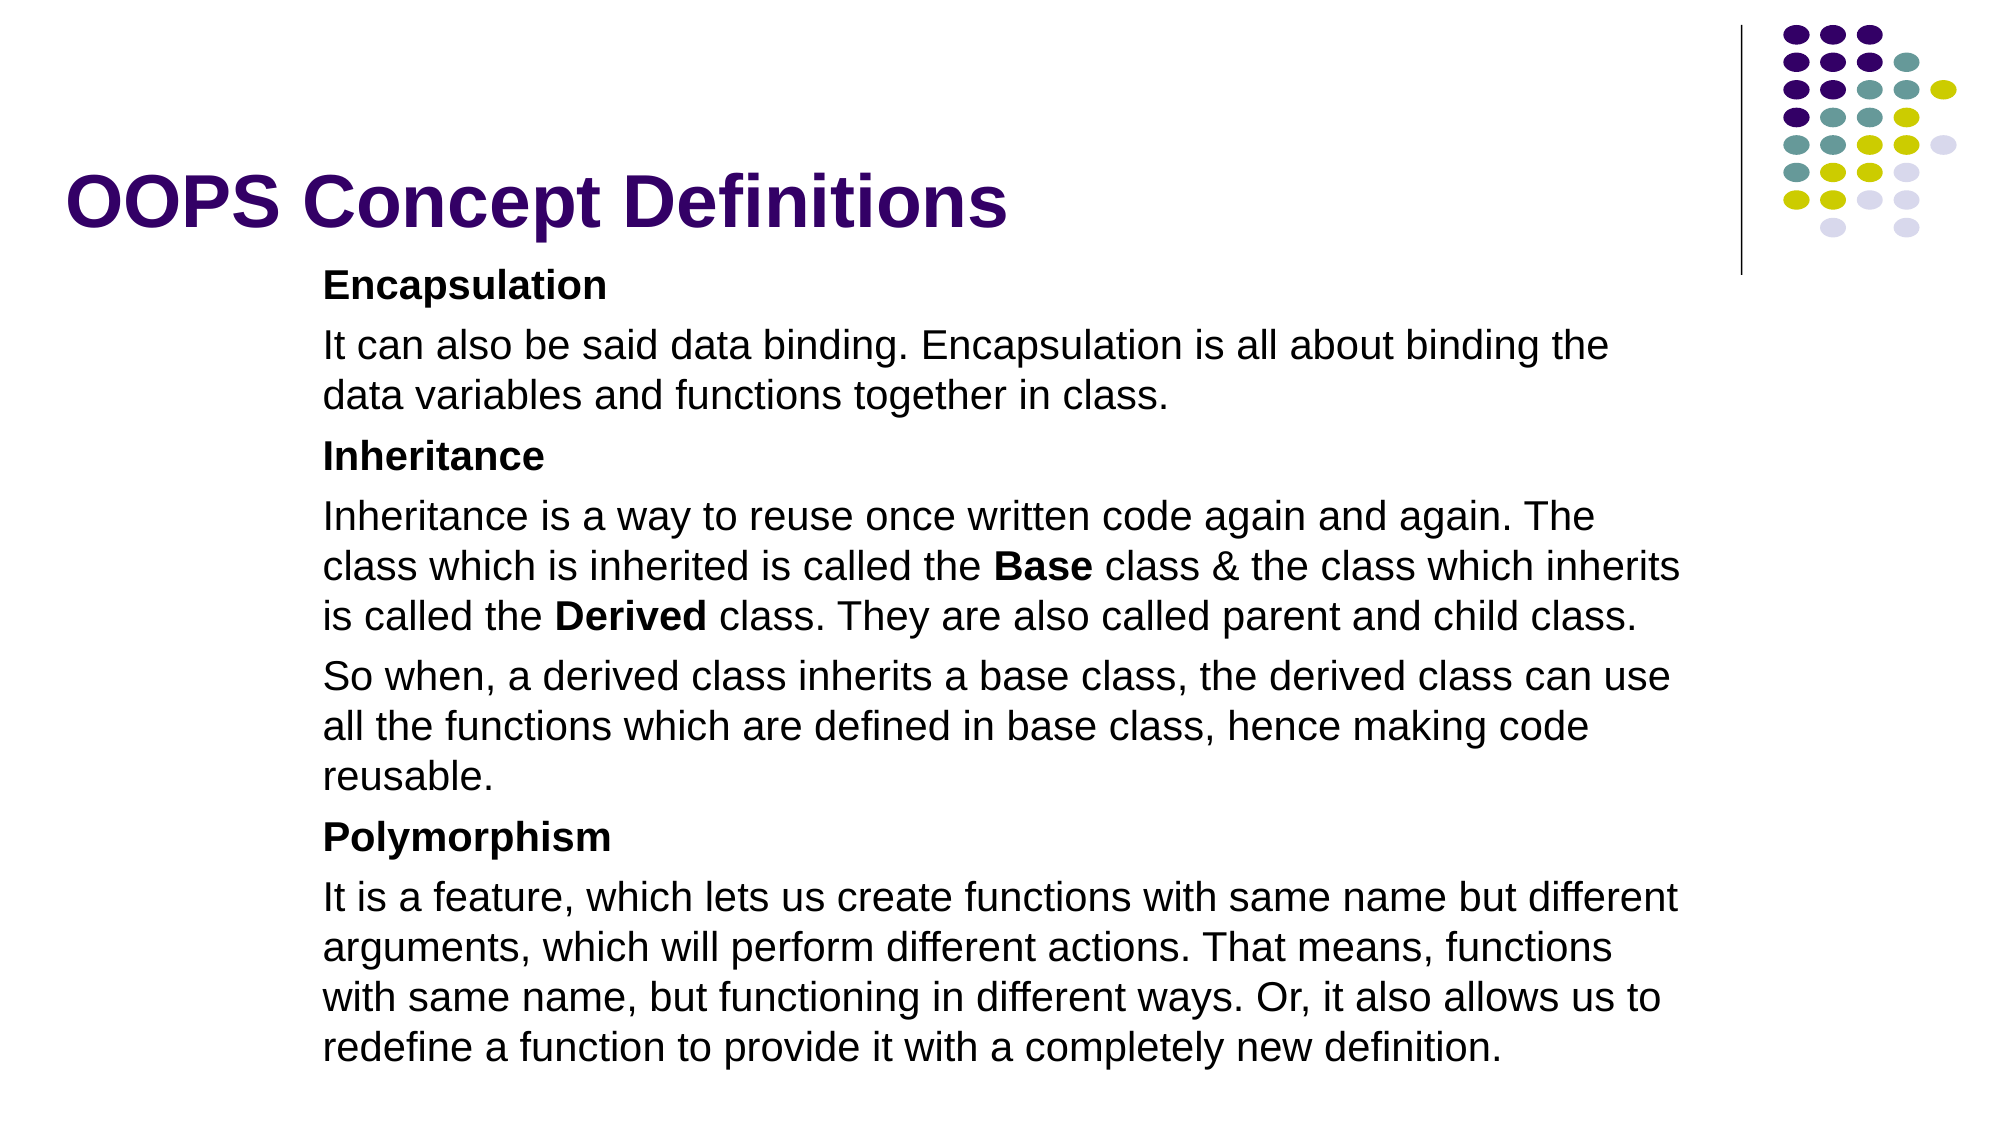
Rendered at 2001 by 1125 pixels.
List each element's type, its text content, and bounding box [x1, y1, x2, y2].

list Encapsulation It can also be said data binding. Encapsulation is all about binding the data variables and functions together in class. Inheritance Inheritance is a way to reuse once written code again and again. The class which is inherited is called the Base class & the class which inherits is called the Derived class. They are also called parent and child class. So when, a derived class inherits a base class, the derived class can use all the functions which are defined in base class, hence making code reusable. Polymorphism It is a feature, which lets us create functions with same name but different arguments, which will perform different actions. That means, functions with same name, but functioning in different ways. Or, it also allows us to redefine a function to provide it with a completely new definition. [299, 249, 1713, 1076]
title OOPS Concept Definitions [49, 37, 1734, 251]
